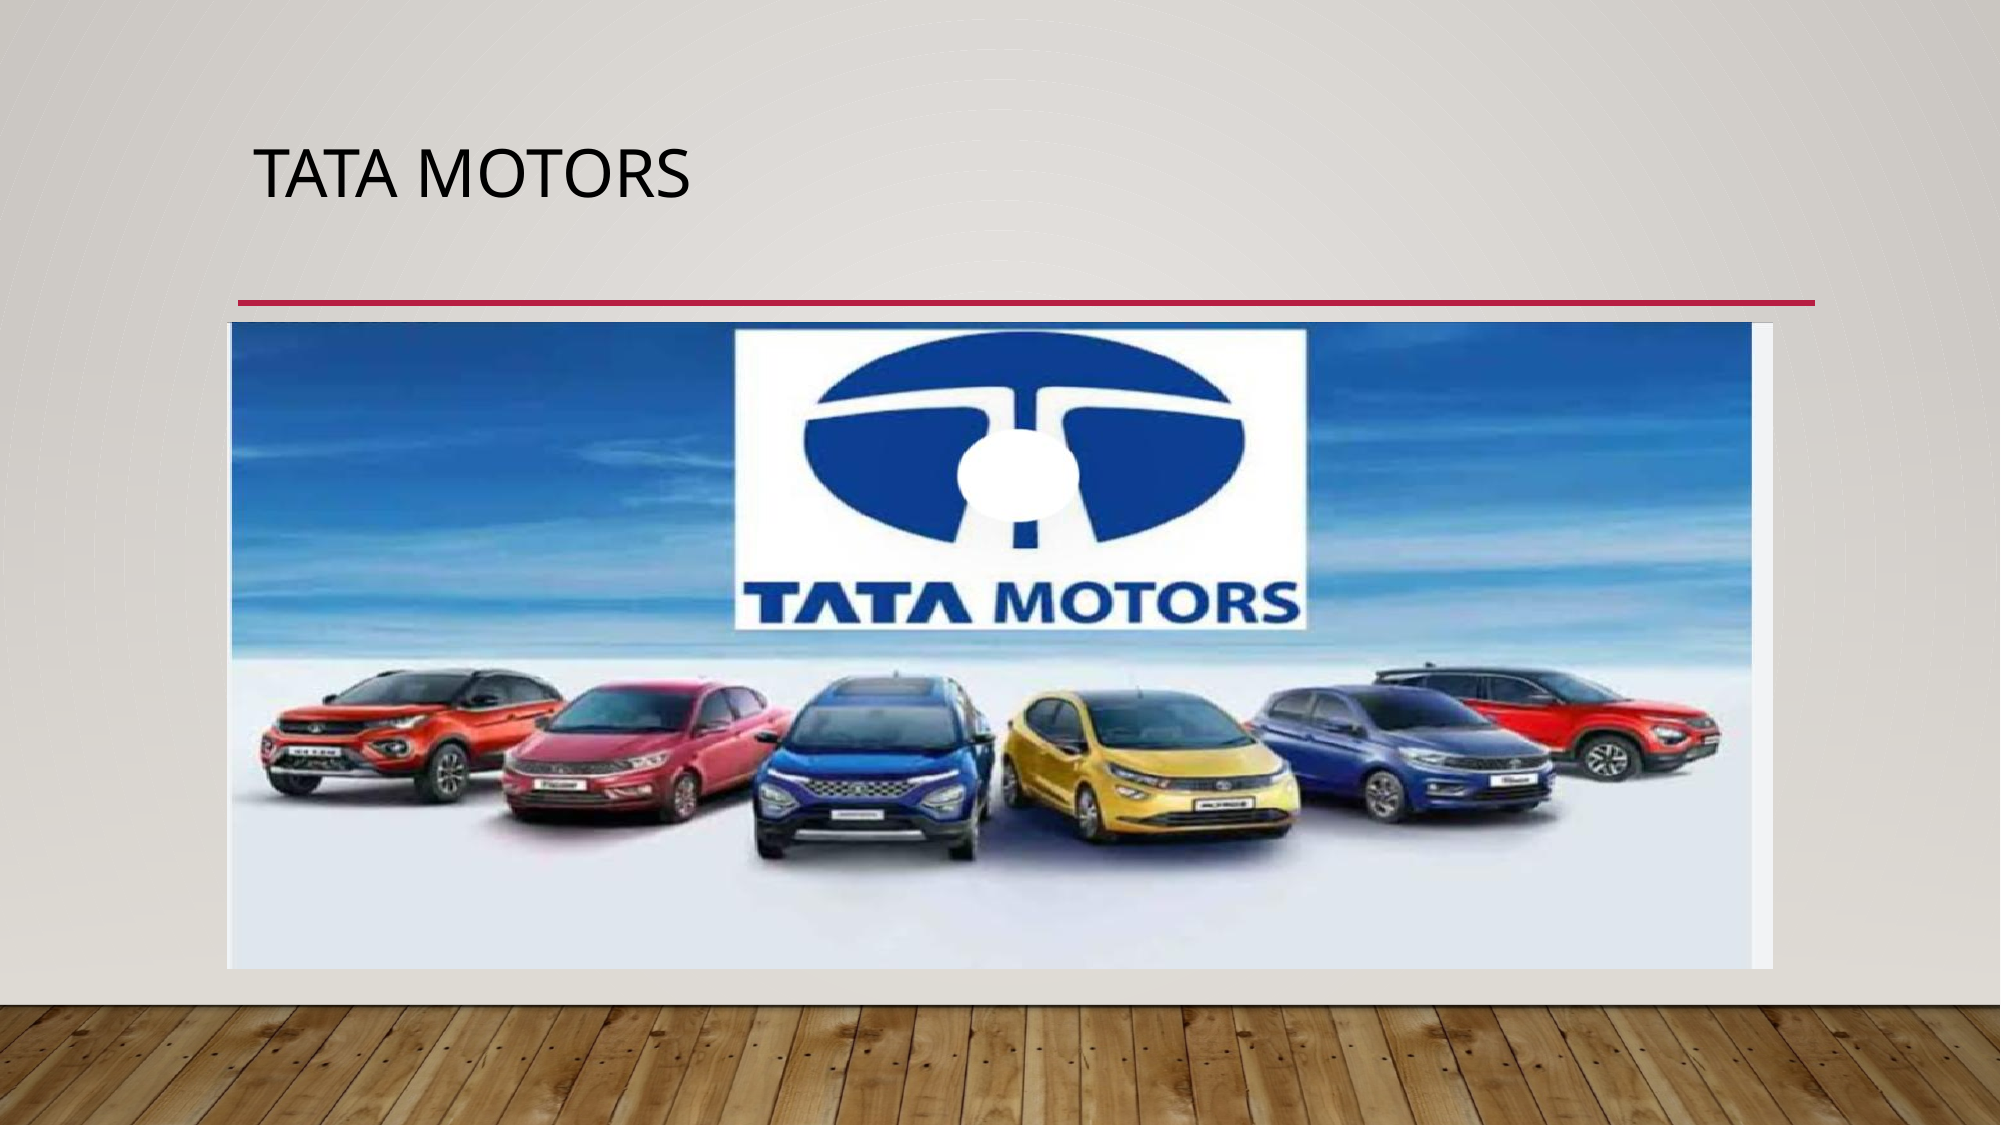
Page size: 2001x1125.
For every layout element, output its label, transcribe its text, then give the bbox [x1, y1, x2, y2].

picture [0, 1005, 2000, 1125]
title Tata motors [238, 131, 1814, 305]
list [227, 321, 1773, 969]
